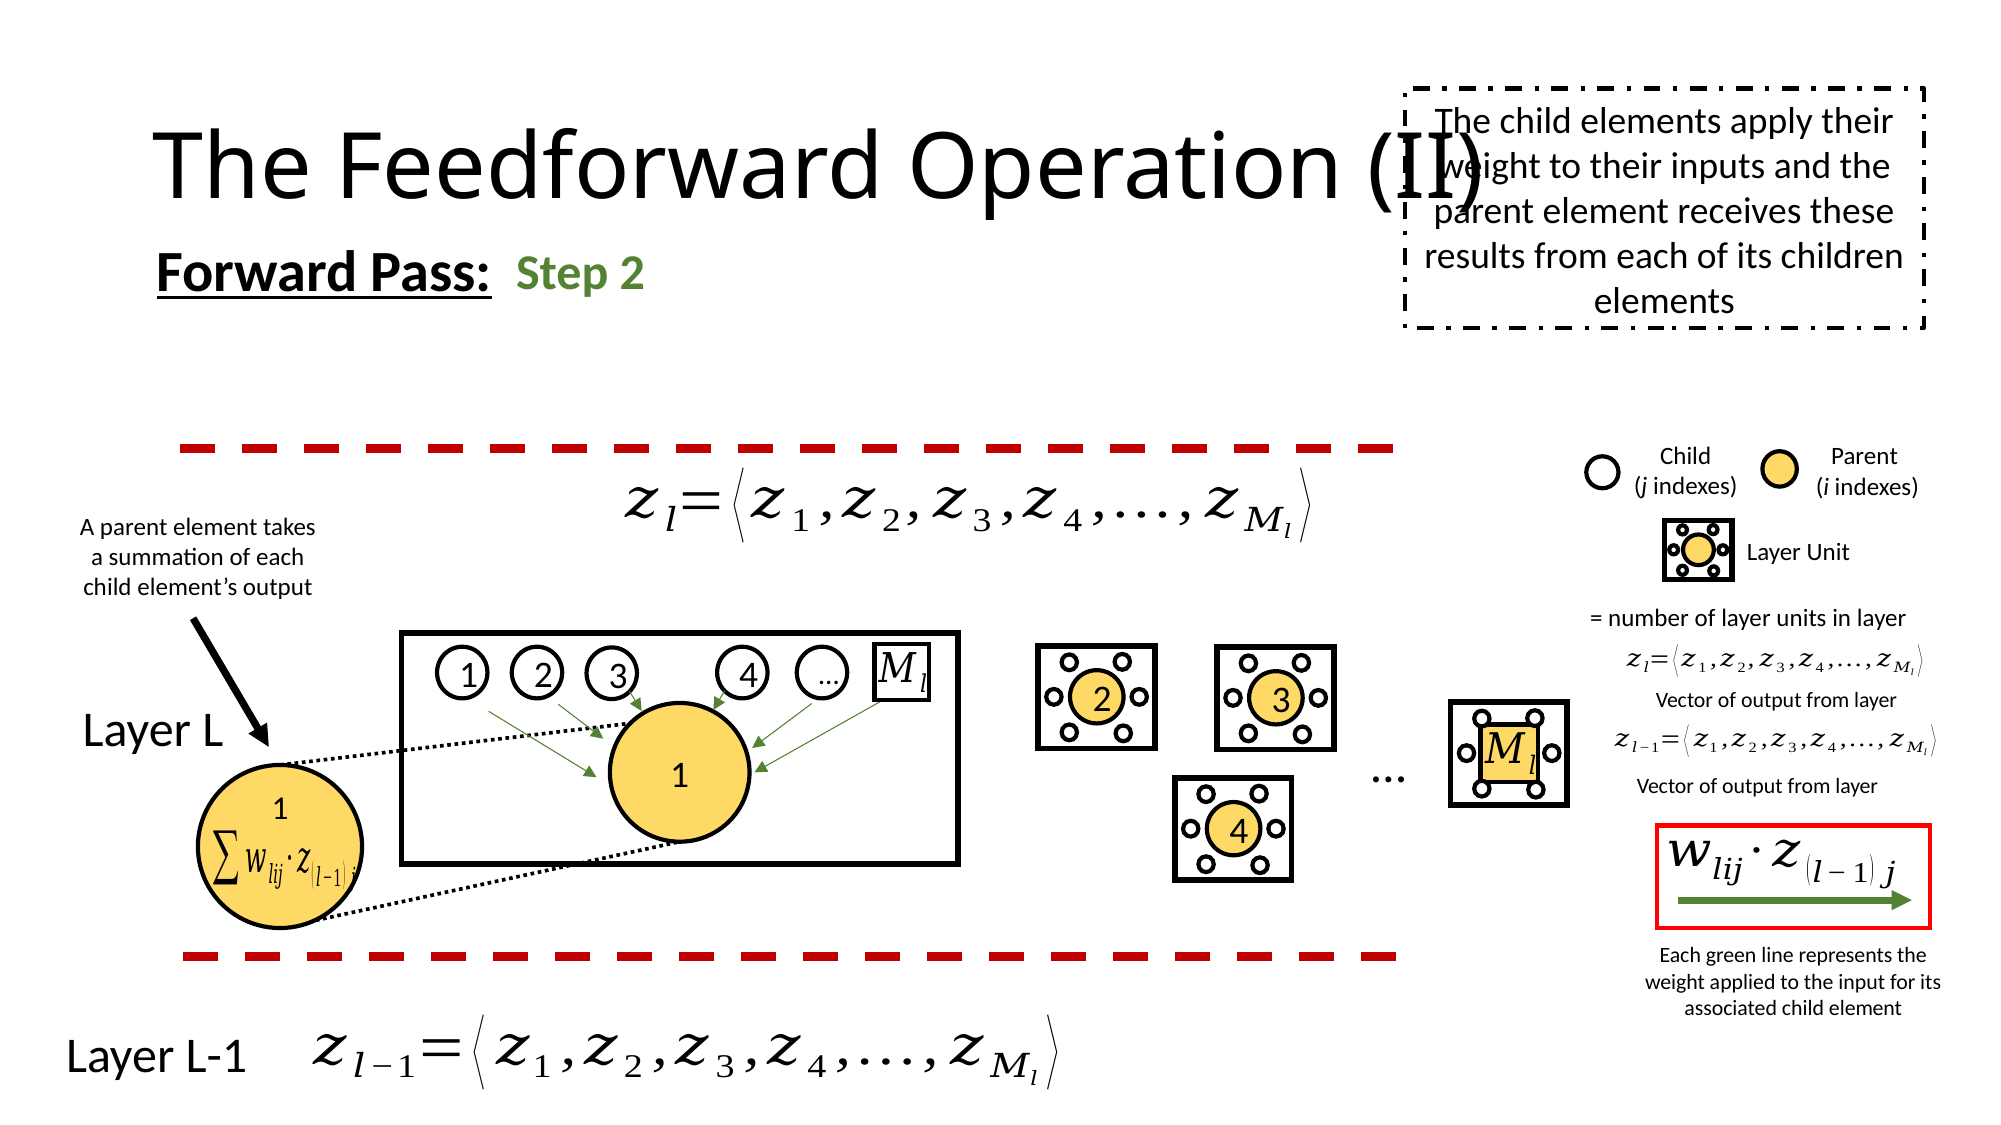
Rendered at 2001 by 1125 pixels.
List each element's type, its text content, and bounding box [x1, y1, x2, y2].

text_box 1 [435, 645, 489, 700]
text_box Step 2 [487, 232, 674, 308]
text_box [629, 691, 642, 712]
text_box Layer L [67, 689, 251, 764]
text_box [280, 723, 488, 765]
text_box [597, 723, 631, 765]
text_box [1761, 450, 1798, 488]
text_box [1585, 455, 1616, 490]
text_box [754, 699, 885, 773]
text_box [1174, 777, 1292, 881]
text_box Each green line represents the weight applied to the input for its associated child element [1629, 933, 1957, 1028]
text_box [1450, 702, 1568, 805]
text_box 4 [716, 645, 769, 700]
text_box The child elements apply their weight to their inputs and the parent element receives these results from each of its children elements [1404, 88, 1924, 329]
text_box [488, 711, 597, 778]
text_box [1217, 646, 1334, 750]
title The Feedforward Operation (II) [137, 59, 1863, 278]
text_box … [1356, 725, 1418, 801]
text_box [558, 704, 604, 739]
text_box Layer L-1 [51, 1015, 267, 1091]
text_box 2 [510, 645, 564, 700]
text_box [713, 690, 725, 710]
text_box Layer Unit [1732, 528, 1868, 574]
text_box Parent (i indexes) [1798, 432, 1937, 508]
text_box A parent element takes a summation of each child element’s output [58, 503, 338, 608]
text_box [280, 841, 680, 929]
text_box 3 [585, 646, 639, 701]
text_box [192, 618, 269, 747]
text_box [1656, 824, 1931, 929]
text_box [401, 632, 959, 865]
text_box 1 [196, 763, 363, 930]
text_box 1 [608, 701, 751, 843]
text_box Forward Pass: [141, 226, 514, 311]
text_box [1664, 520, 1732, 580]
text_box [1037, 645, 1155, 749]
text_box Child (j indexes) [1616, 432, 1755, 508]
text_box … [795, 645, 849, 699]
